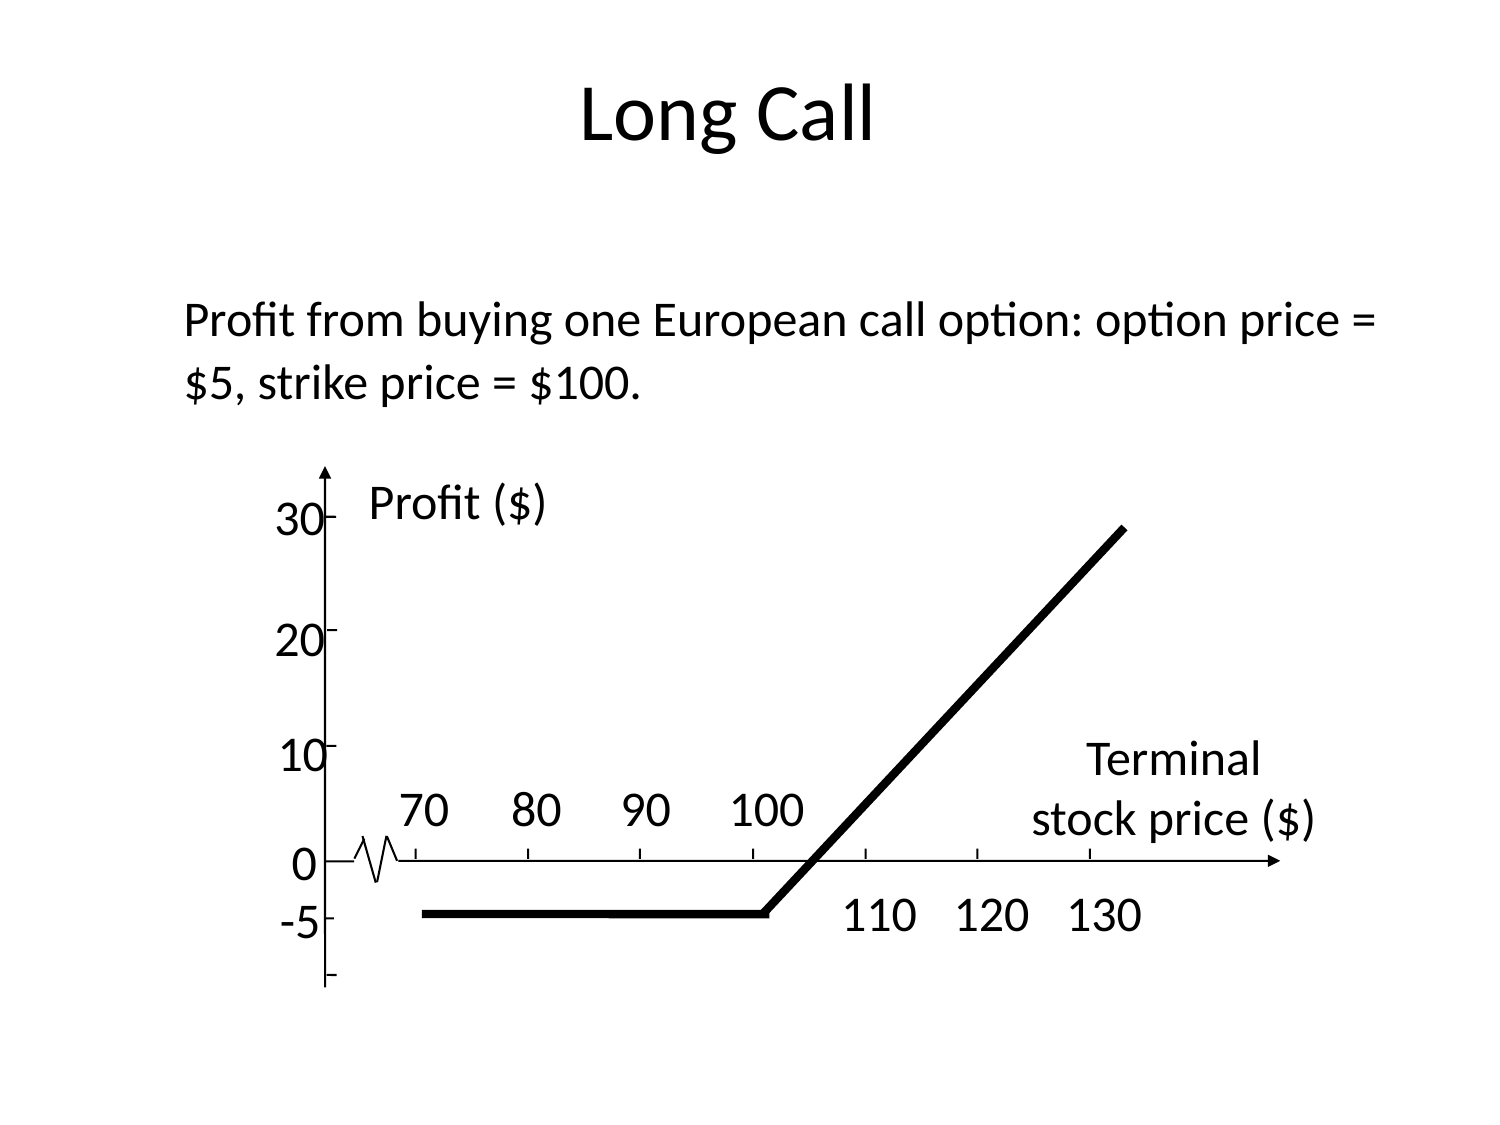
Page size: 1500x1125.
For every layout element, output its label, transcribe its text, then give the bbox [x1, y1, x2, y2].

list Profit from buying one European call option: option price = $5, strike price = $100. [112, 262, 1454, 938]
title Long Call [75, 50, 1400, 263]
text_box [256, 462, 1347, 988]
